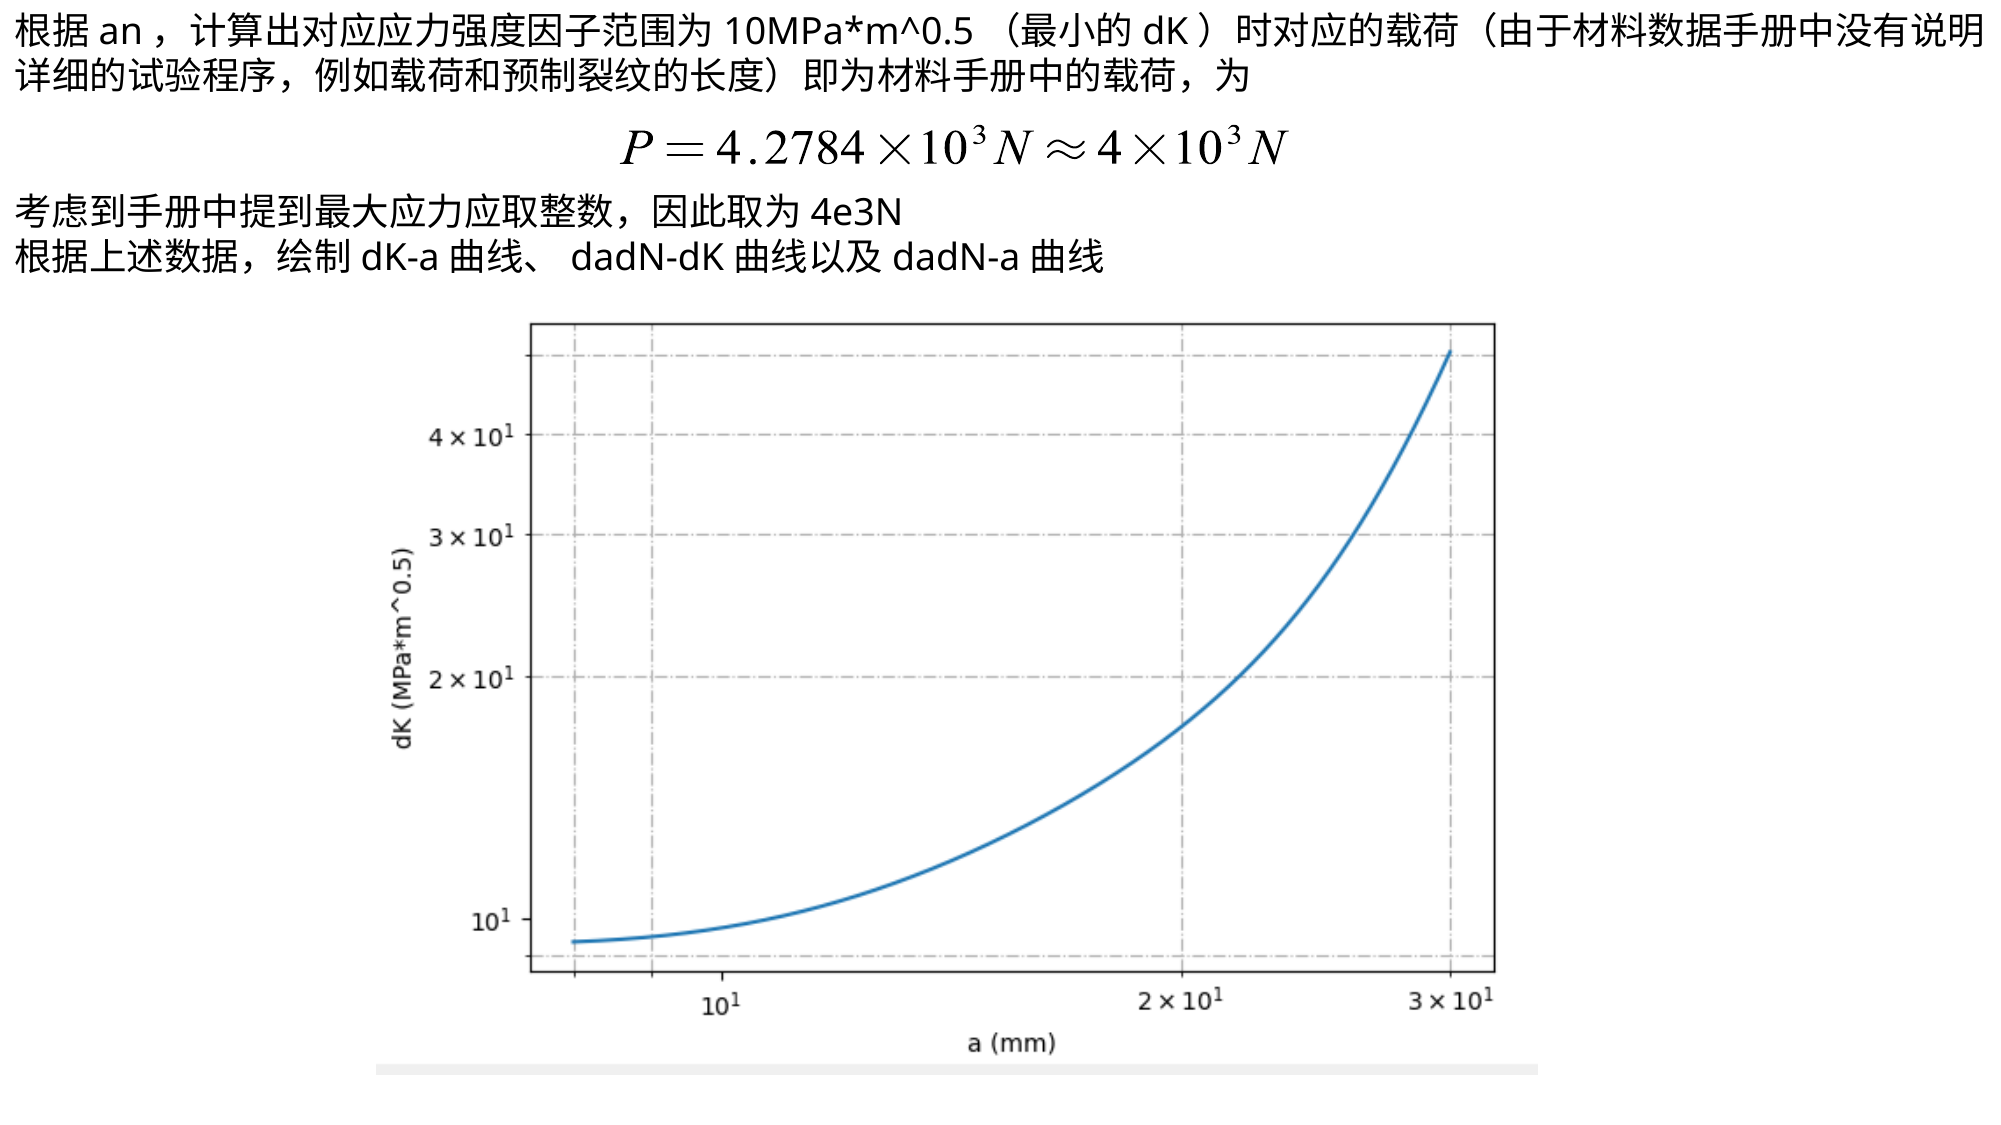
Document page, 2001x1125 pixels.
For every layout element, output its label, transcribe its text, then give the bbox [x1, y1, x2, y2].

picture [376, 299, 1538, 1075]
text_box 根据an，计算出对应应力强度因子范围为10MPa*m^0.5（最小的dK）时对应的载荷（由于材料数据手册中没有说明详细的试验程序，例如载荷和预制裂纹的长度）即为材料手册中的载荷，为 [0, 0, 2000, 105]
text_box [614, 113, 1299, 189]
text_box 考虑到手册中提到最大应力应取整数，因此取为4e3N 根据上述数据，绘制dK-a曲线、dadN-dK曲线以及dadN-a曲线 [0, 180, 2000, 286]
